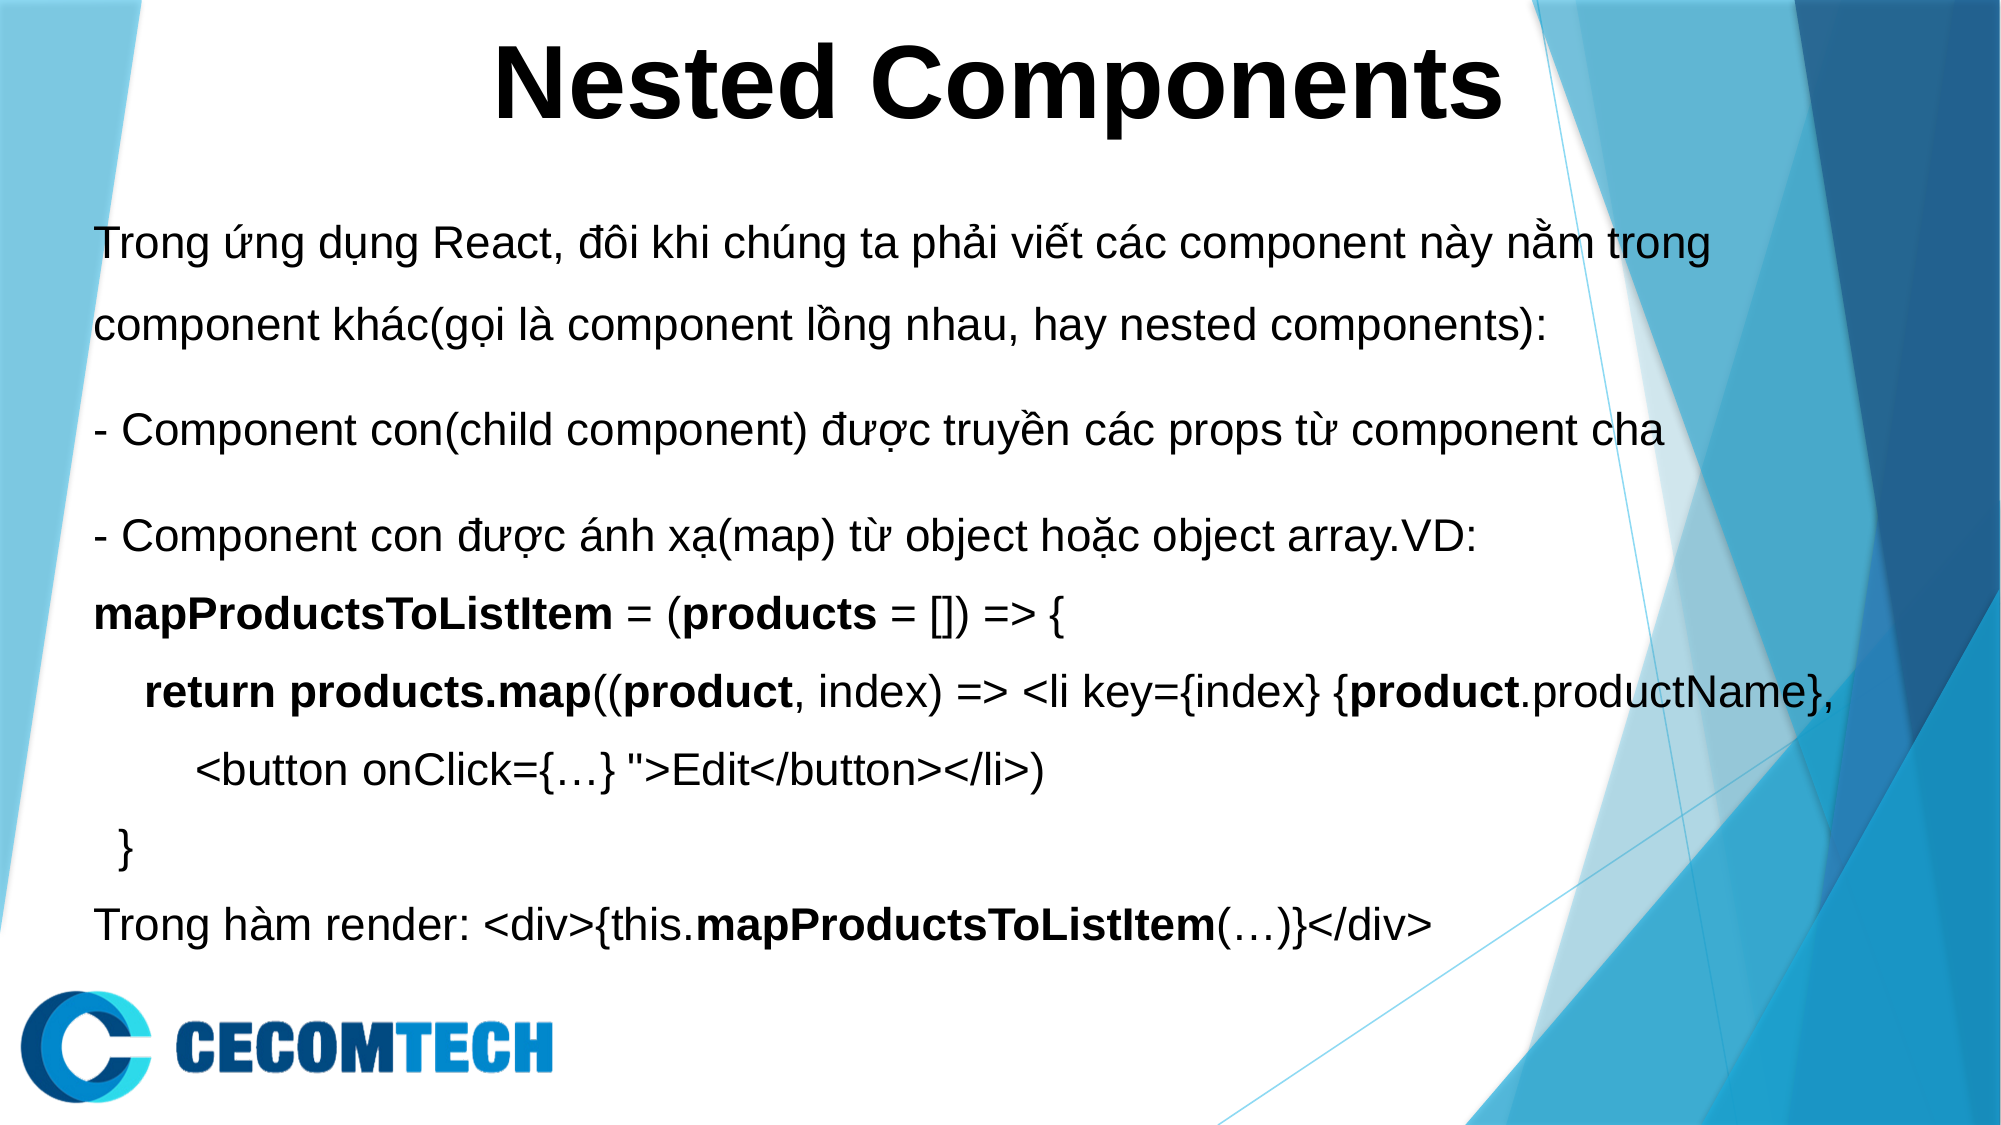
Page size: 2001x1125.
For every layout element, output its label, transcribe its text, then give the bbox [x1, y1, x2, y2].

picture [0, 979, 578, 1115]
title Nested Components [0, 3, 2000, 147]
subtitle Trong ứng dụng React, đôi khi chúng ta phải viết các component này nằm trong component khác(gọi là component lồng nhau, hay nested components): - Component con(child component) được truyền các props từ component cha - Component con được ánh xạ(map) từ object hoặc object array.VD: mapProductsToListItem = (products = []) => { return products.map((product, index) => <li key={index} {product.productName}, <button onClick={…} ">Edit</button></li>) } Trong hàm render: <div>{this.mapProductsToListItem(…)}</div> [78, 177, 1936, 972]
